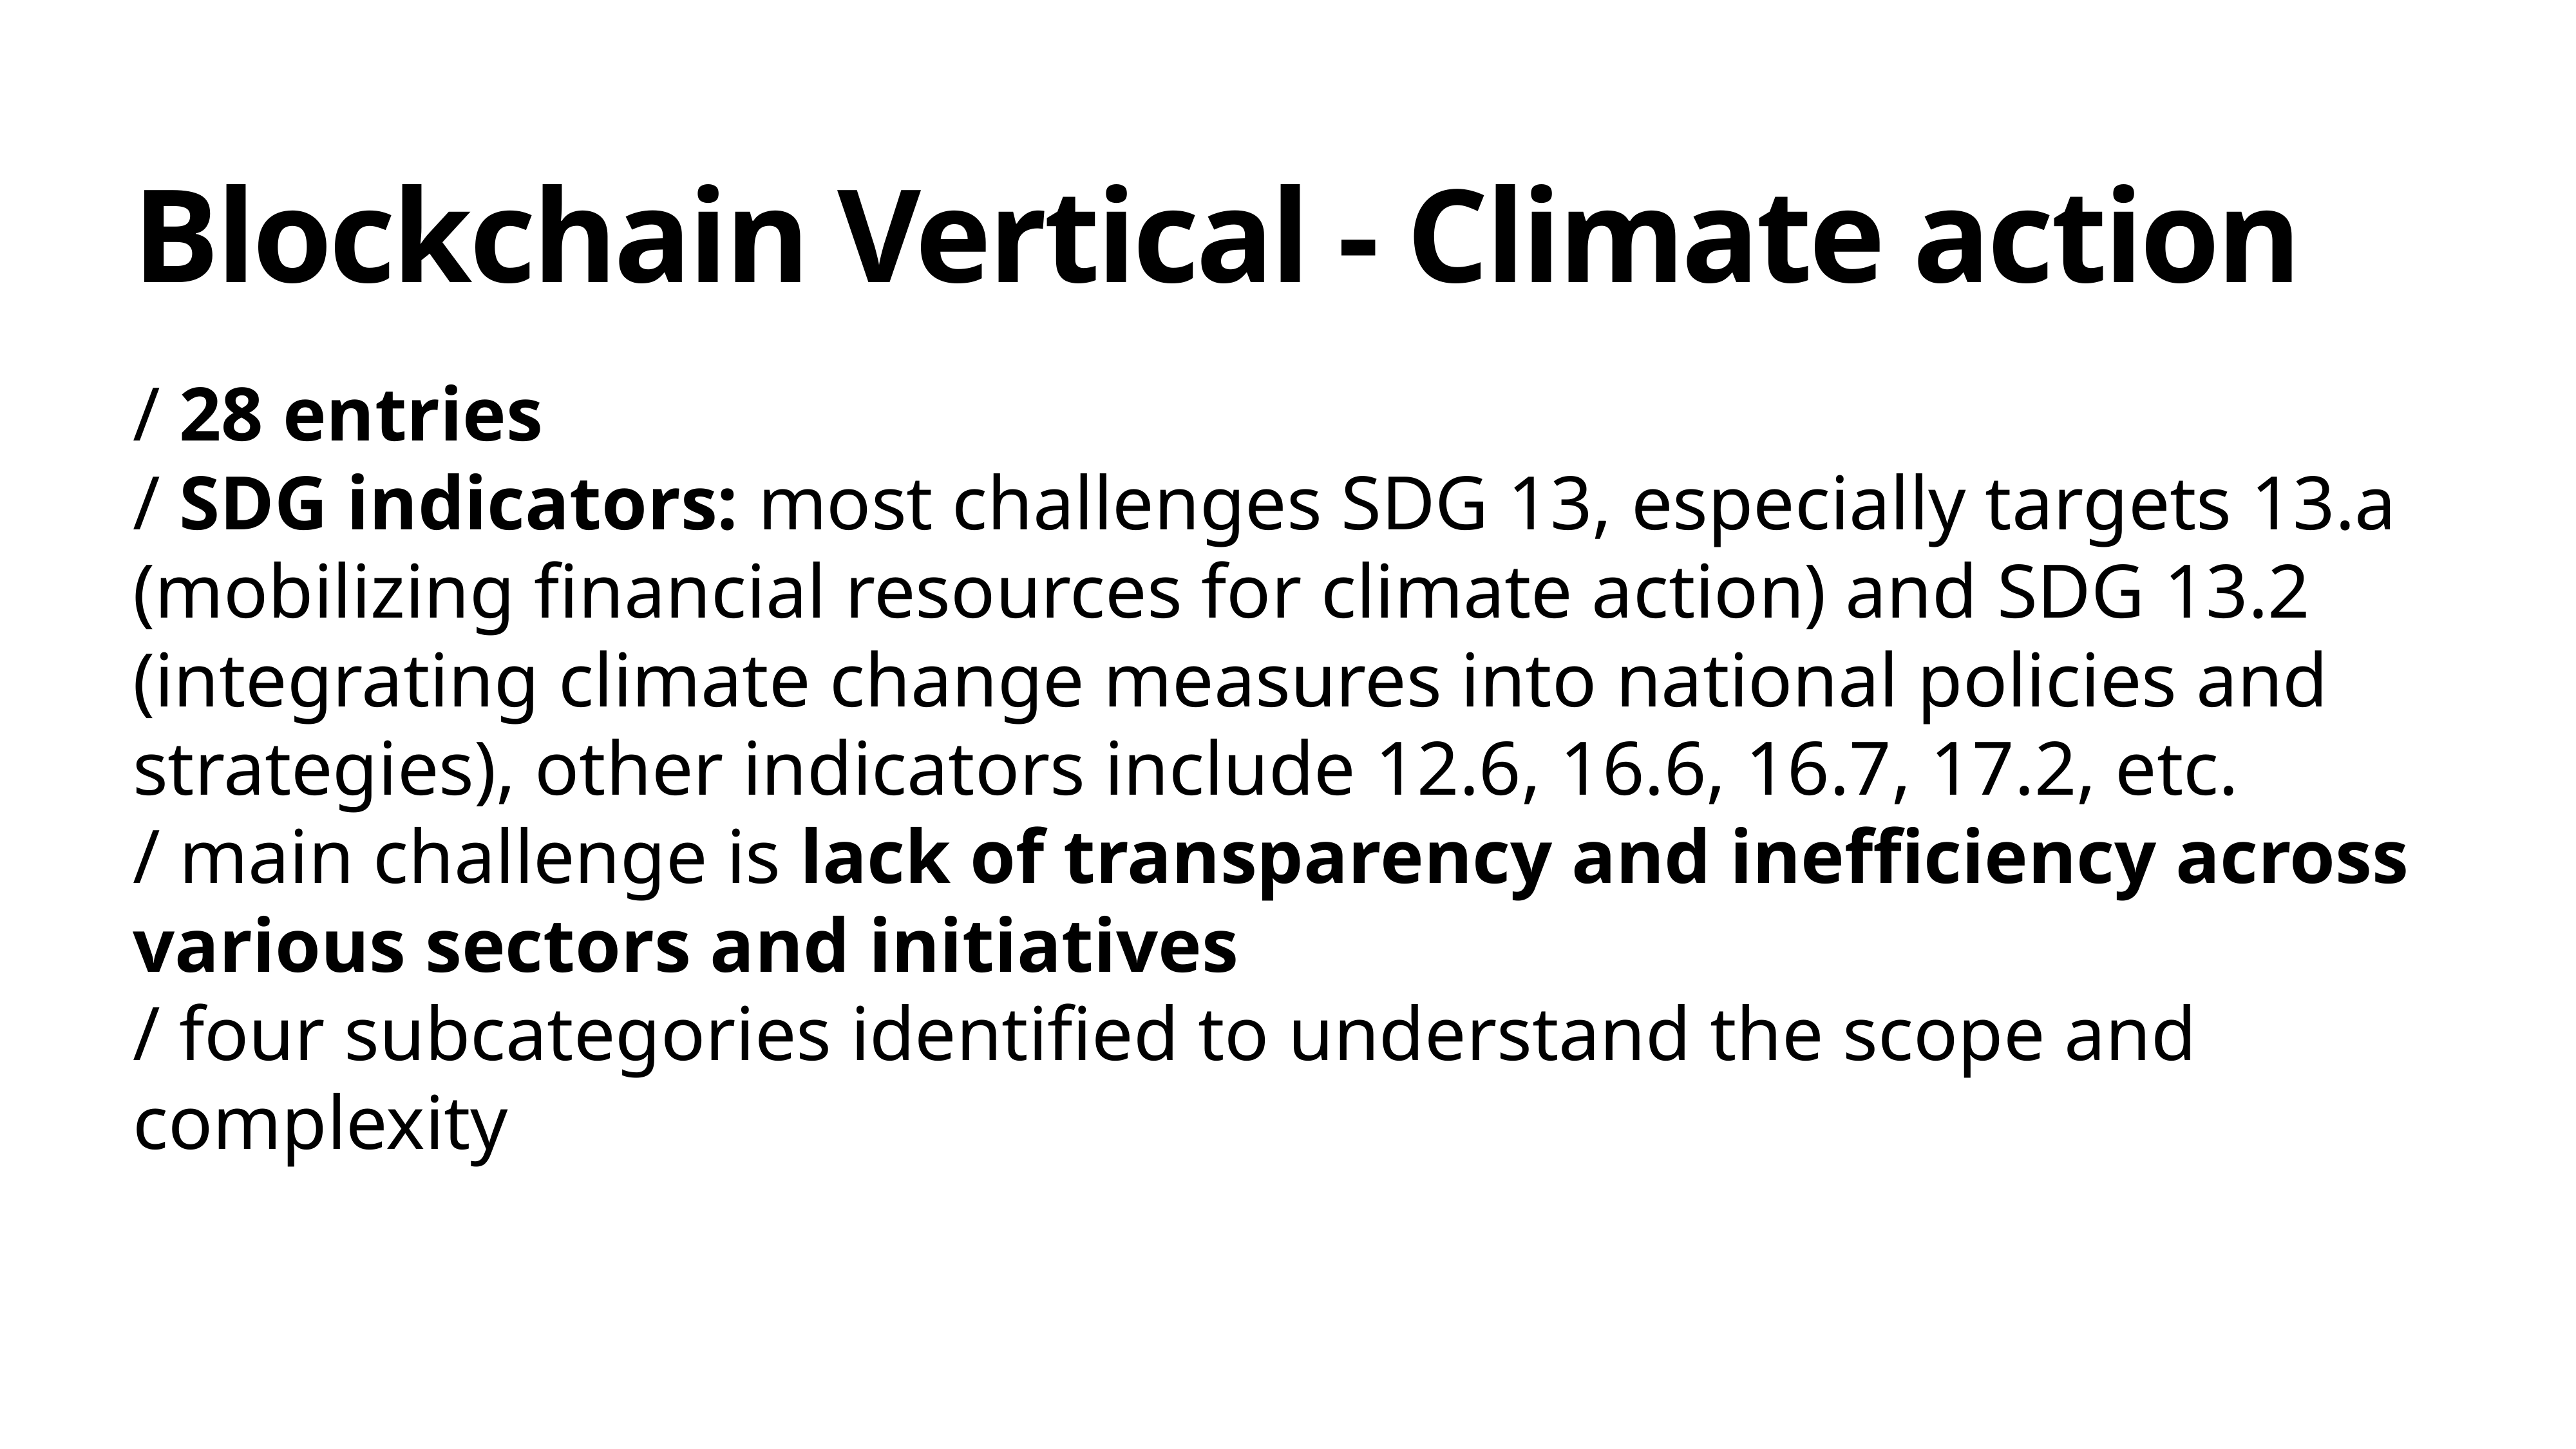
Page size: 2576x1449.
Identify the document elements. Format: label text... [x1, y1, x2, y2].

subtitle / 28 entries / SDG indicators: most challenges SDG 13, especially targets 13.a (mobilizing financial resources for climate action) and SDG 13.2 (integrating climate change measures into national policies and strategies), other indicators include 12.6, 16.6, 16.7, 17.2, etc. / main challenge is lack of transparency and inefficiency across various sectors and initiatives / four subcategories identified to understand the scope and complexity [127, 361, 2449, 1314]
title Blockchain Vertical - Climate action [127, 111, 2449, 314]
